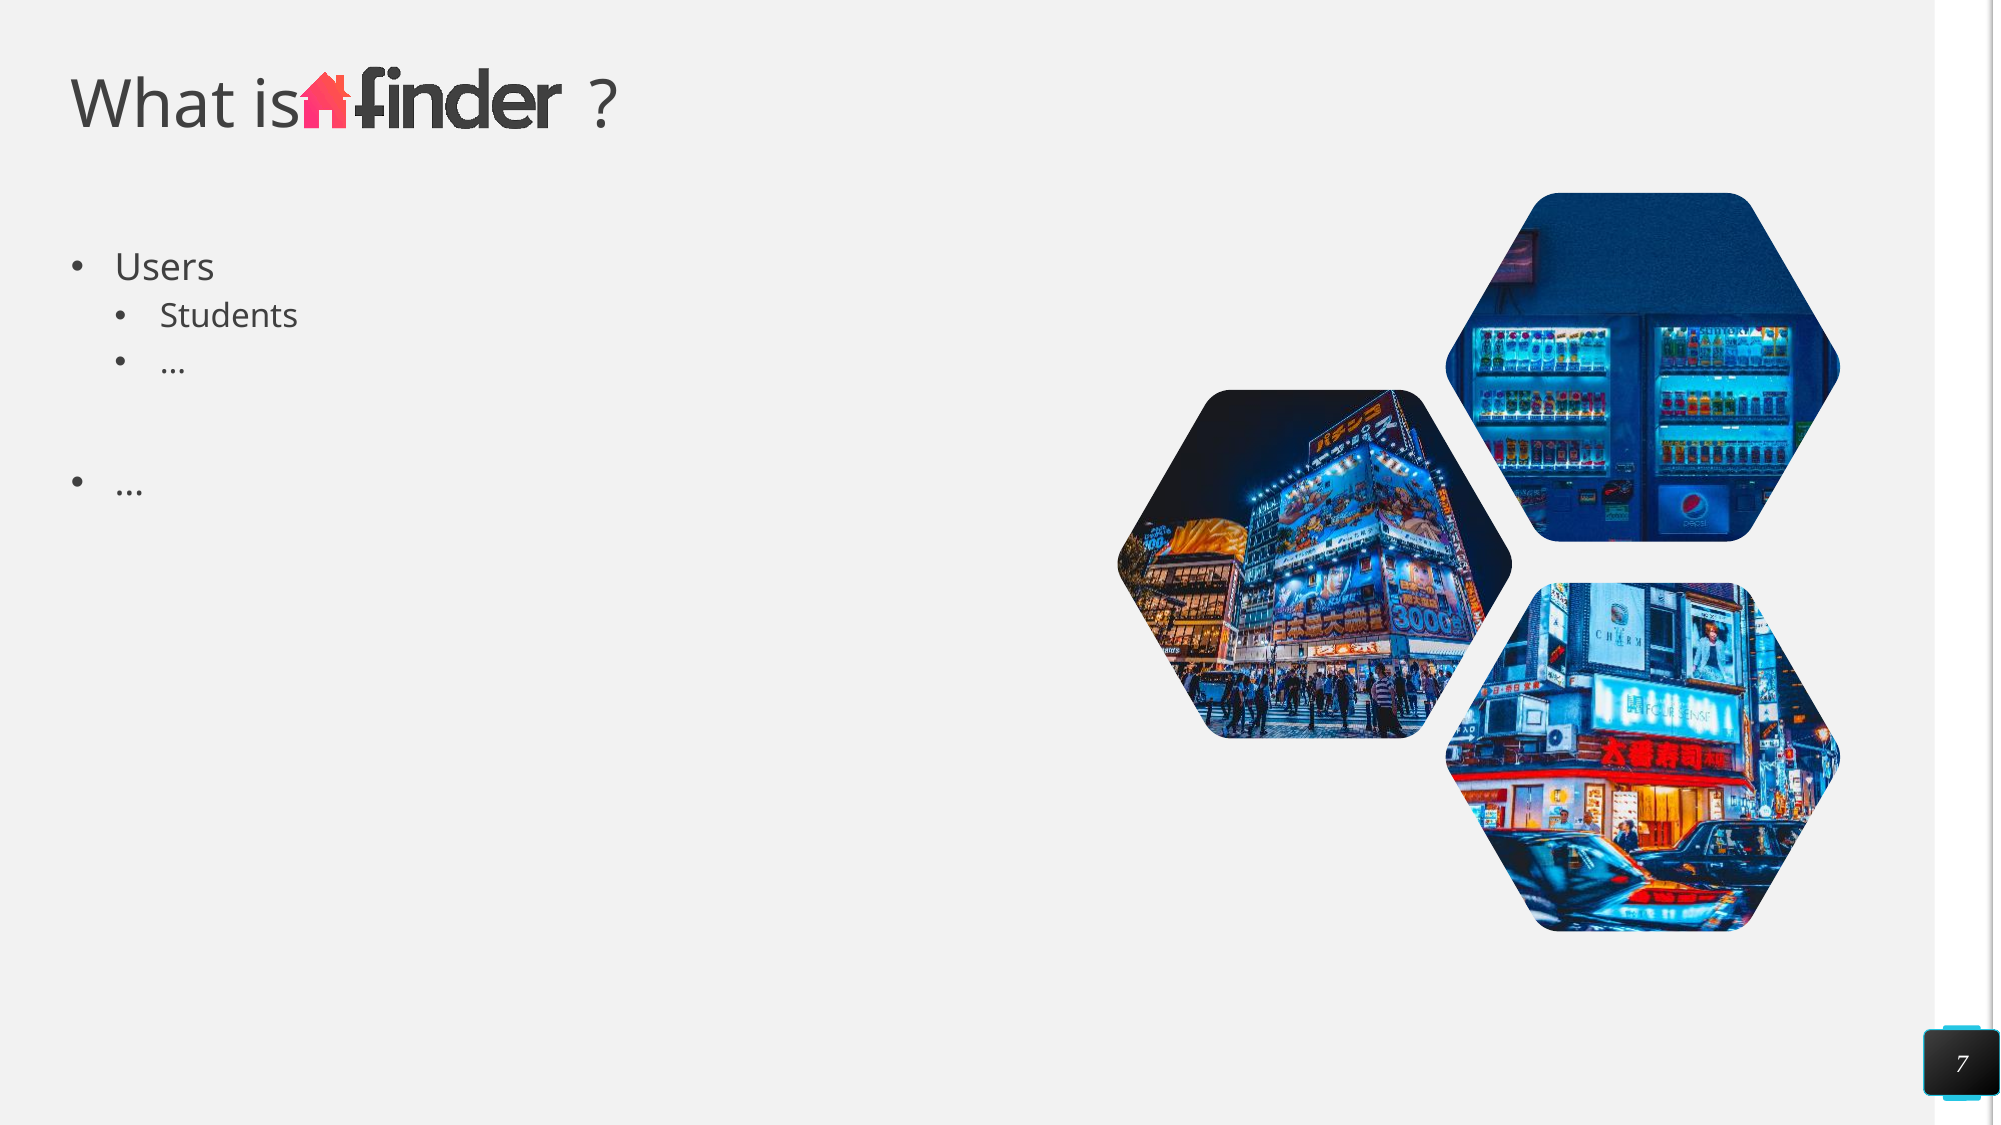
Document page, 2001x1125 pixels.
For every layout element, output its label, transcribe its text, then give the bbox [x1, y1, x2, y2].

picture [294, 22, 562, 173]
picture [1117, 192, 1841, 932]
title What is ? [562, 70, 969, 142]
title What is ? [70, 70, 294, 142]
list Users Students … … [70, 247, 969, 1016]
slide_number 7 [1923, 1029, 2000, 1096]
